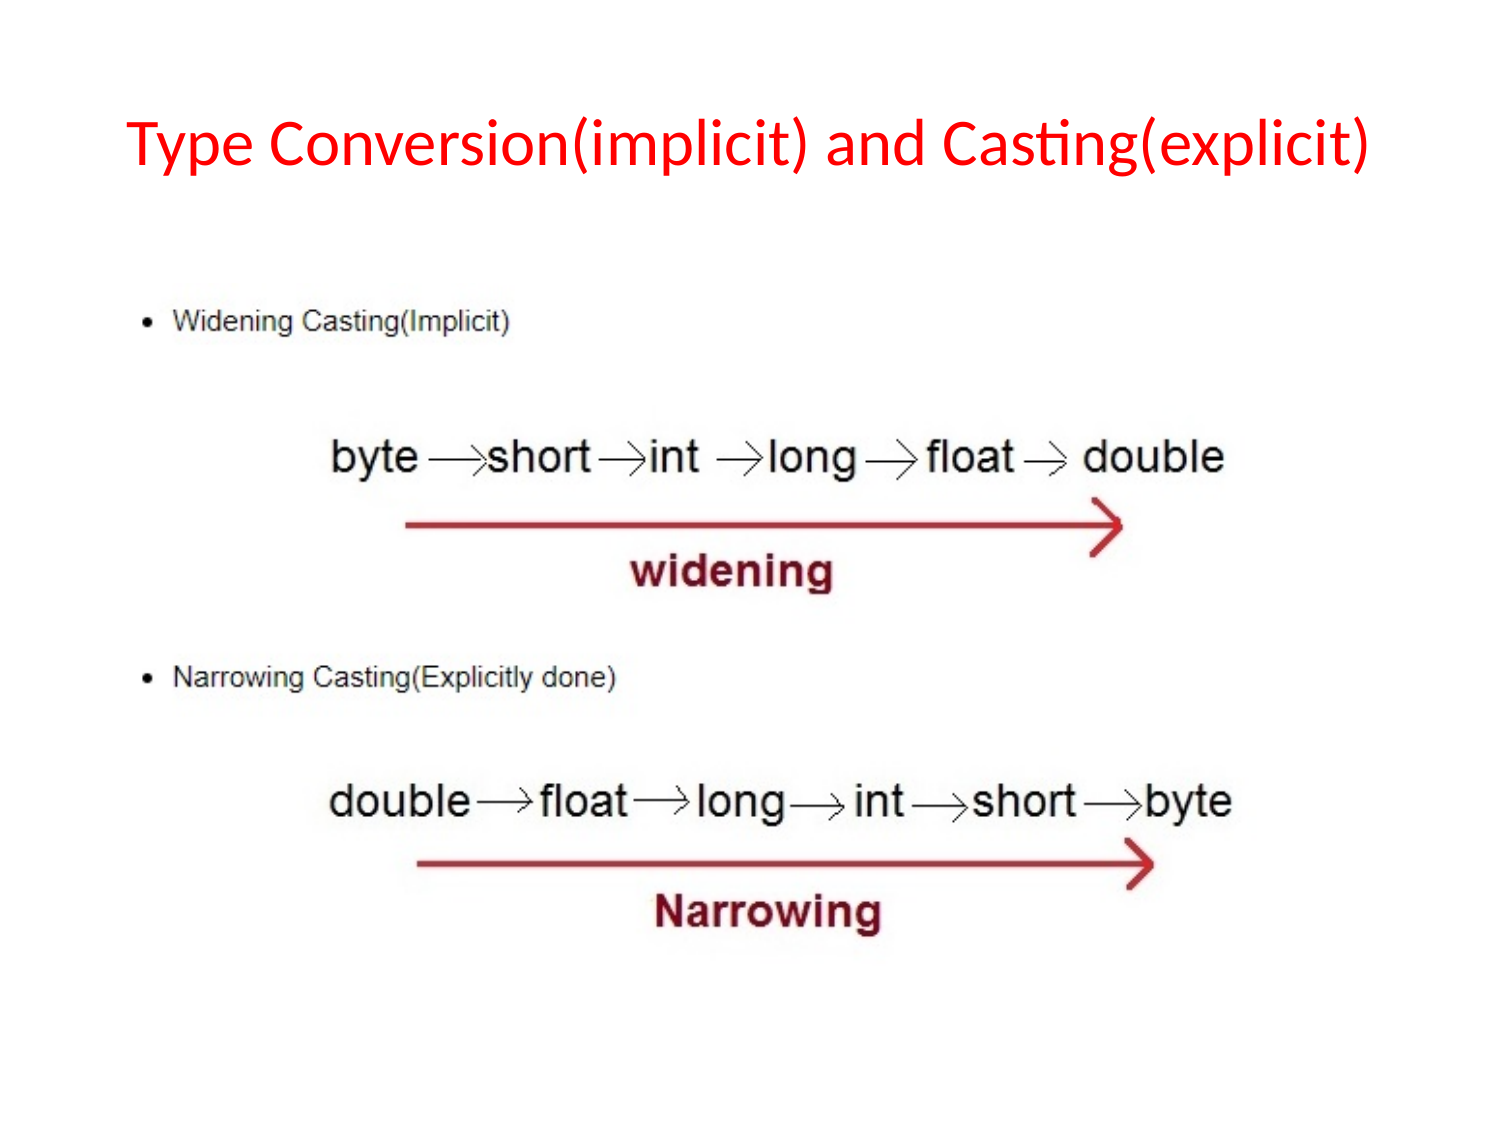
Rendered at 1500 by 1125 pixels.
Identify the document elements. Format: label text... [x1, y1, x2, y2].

title Type Conversion(implicit) and Casting(explicit) [75, 45, 1425, 233]
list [112, 282, 1302, 993]
